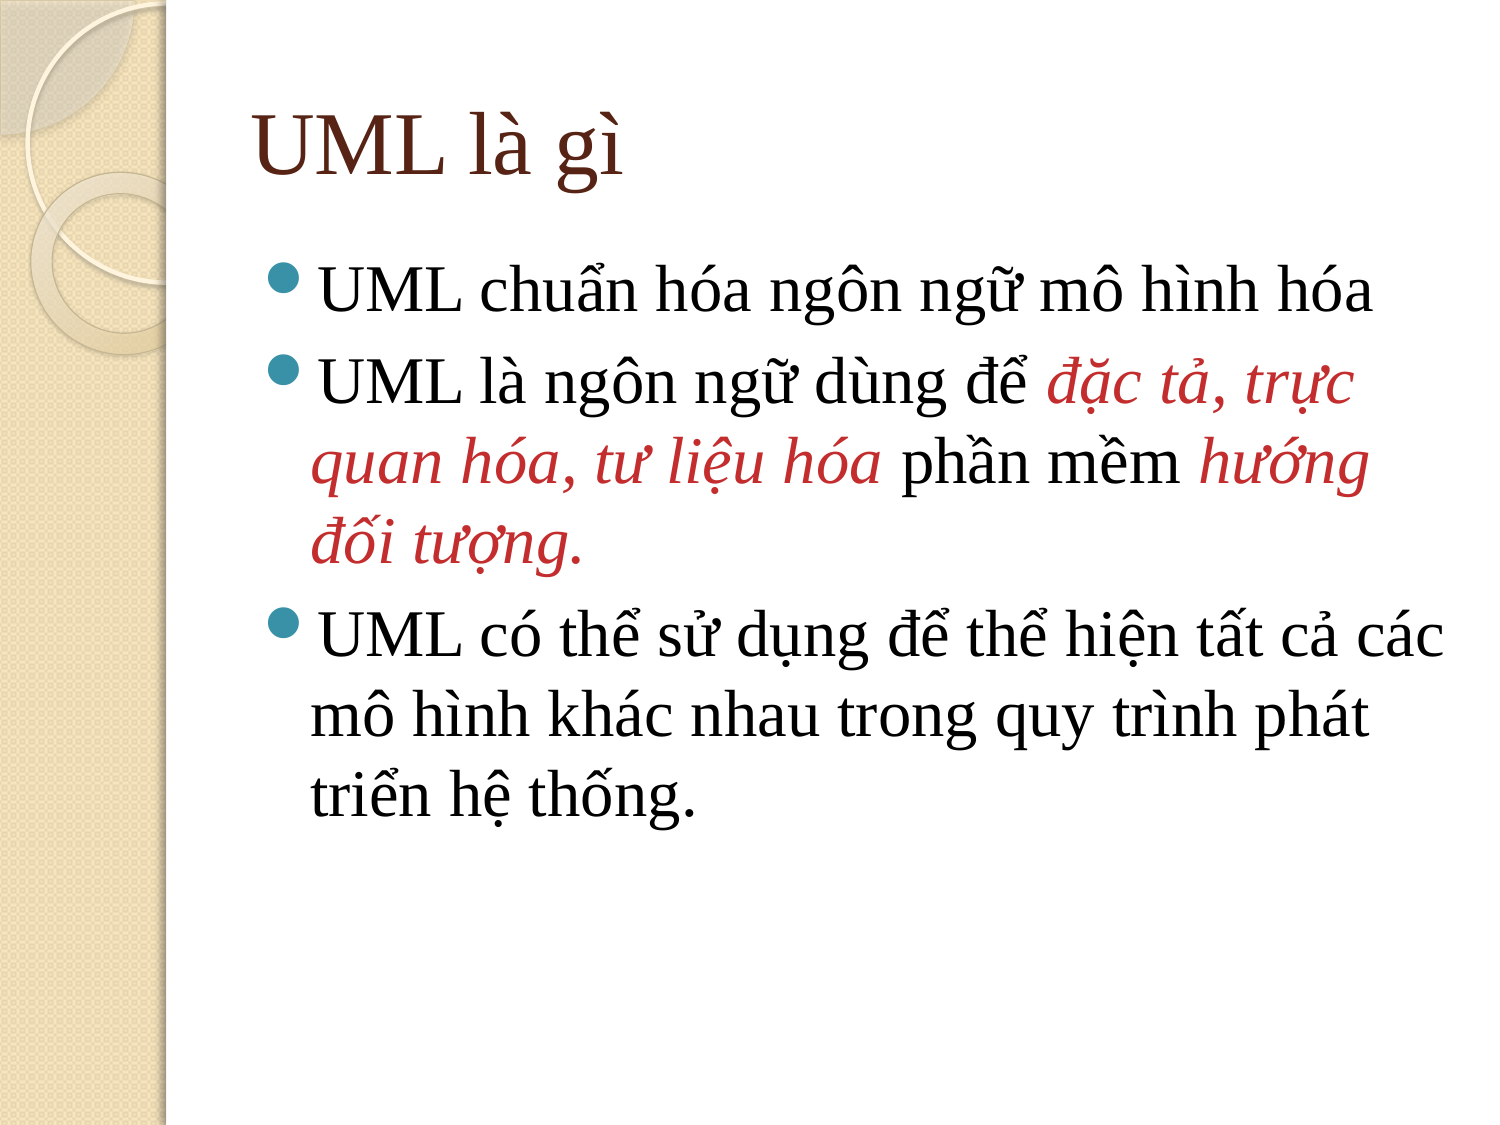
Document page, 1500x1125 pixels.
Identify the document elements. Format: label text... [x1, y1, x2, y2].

title UML là gì [235, 45, 1466, 233]
list UML chuẩn hóa ngôn ngữ mô hình hóa UML là ngôn ngữ dùng để đặc tả, trực quan hóa, tư liệu hóa phần mềm hướng đối tượng. UML có thể sử dụng để thể hiện tất cả các mô hình khác nhau trong quy trình phát triển hệ thống. [235, 237, 1466, 1025]
